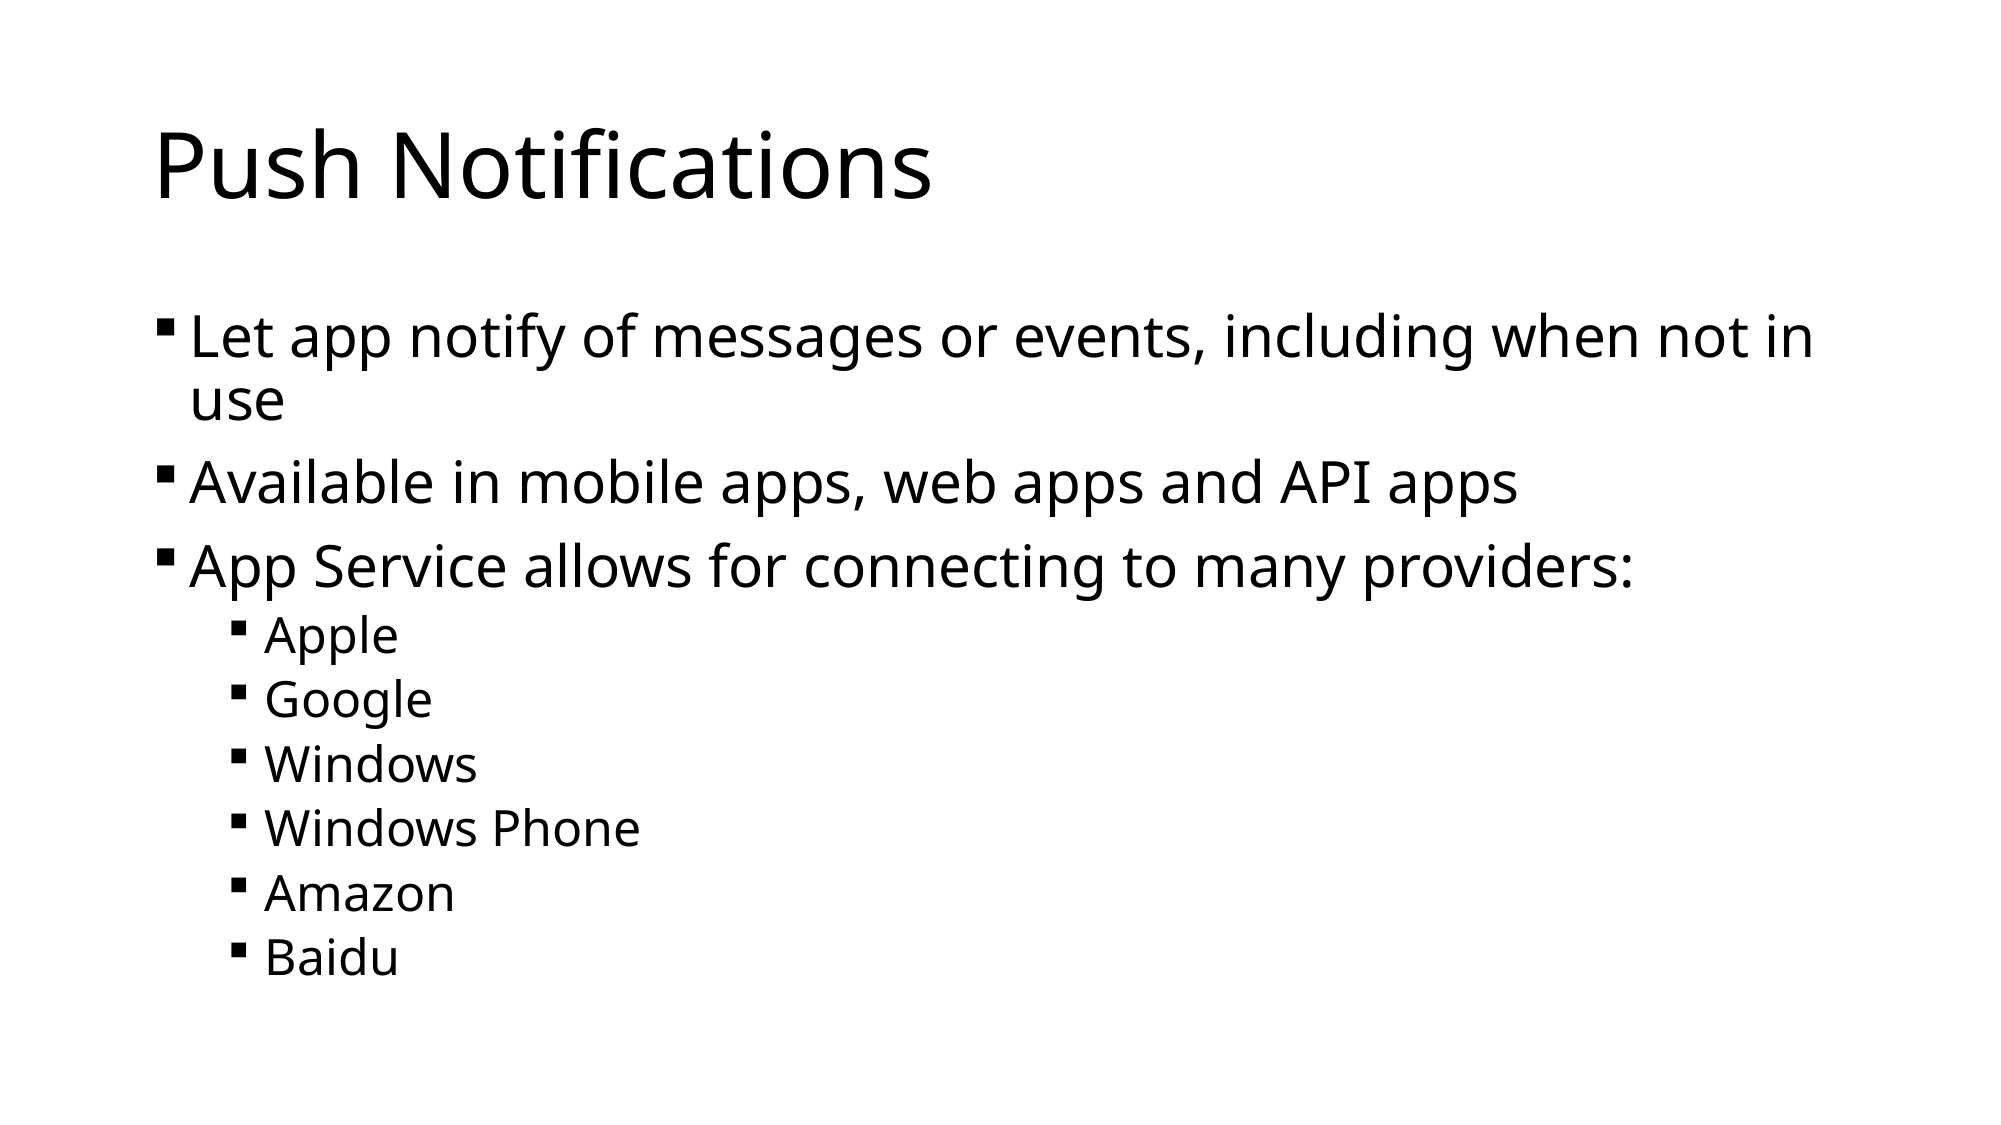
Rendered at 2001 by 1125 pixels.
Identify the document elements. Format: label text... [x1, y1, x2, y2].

title Push Notifications [137, 59, 1863, 278]
list Let app notify of messages or events, including when not in use Available in mobile apps, web apps and API apps App Service allows for connecting to many providers: Apple Google Windows Windows Phone Amazon Baidu [137, 299, 1863, 1014]
